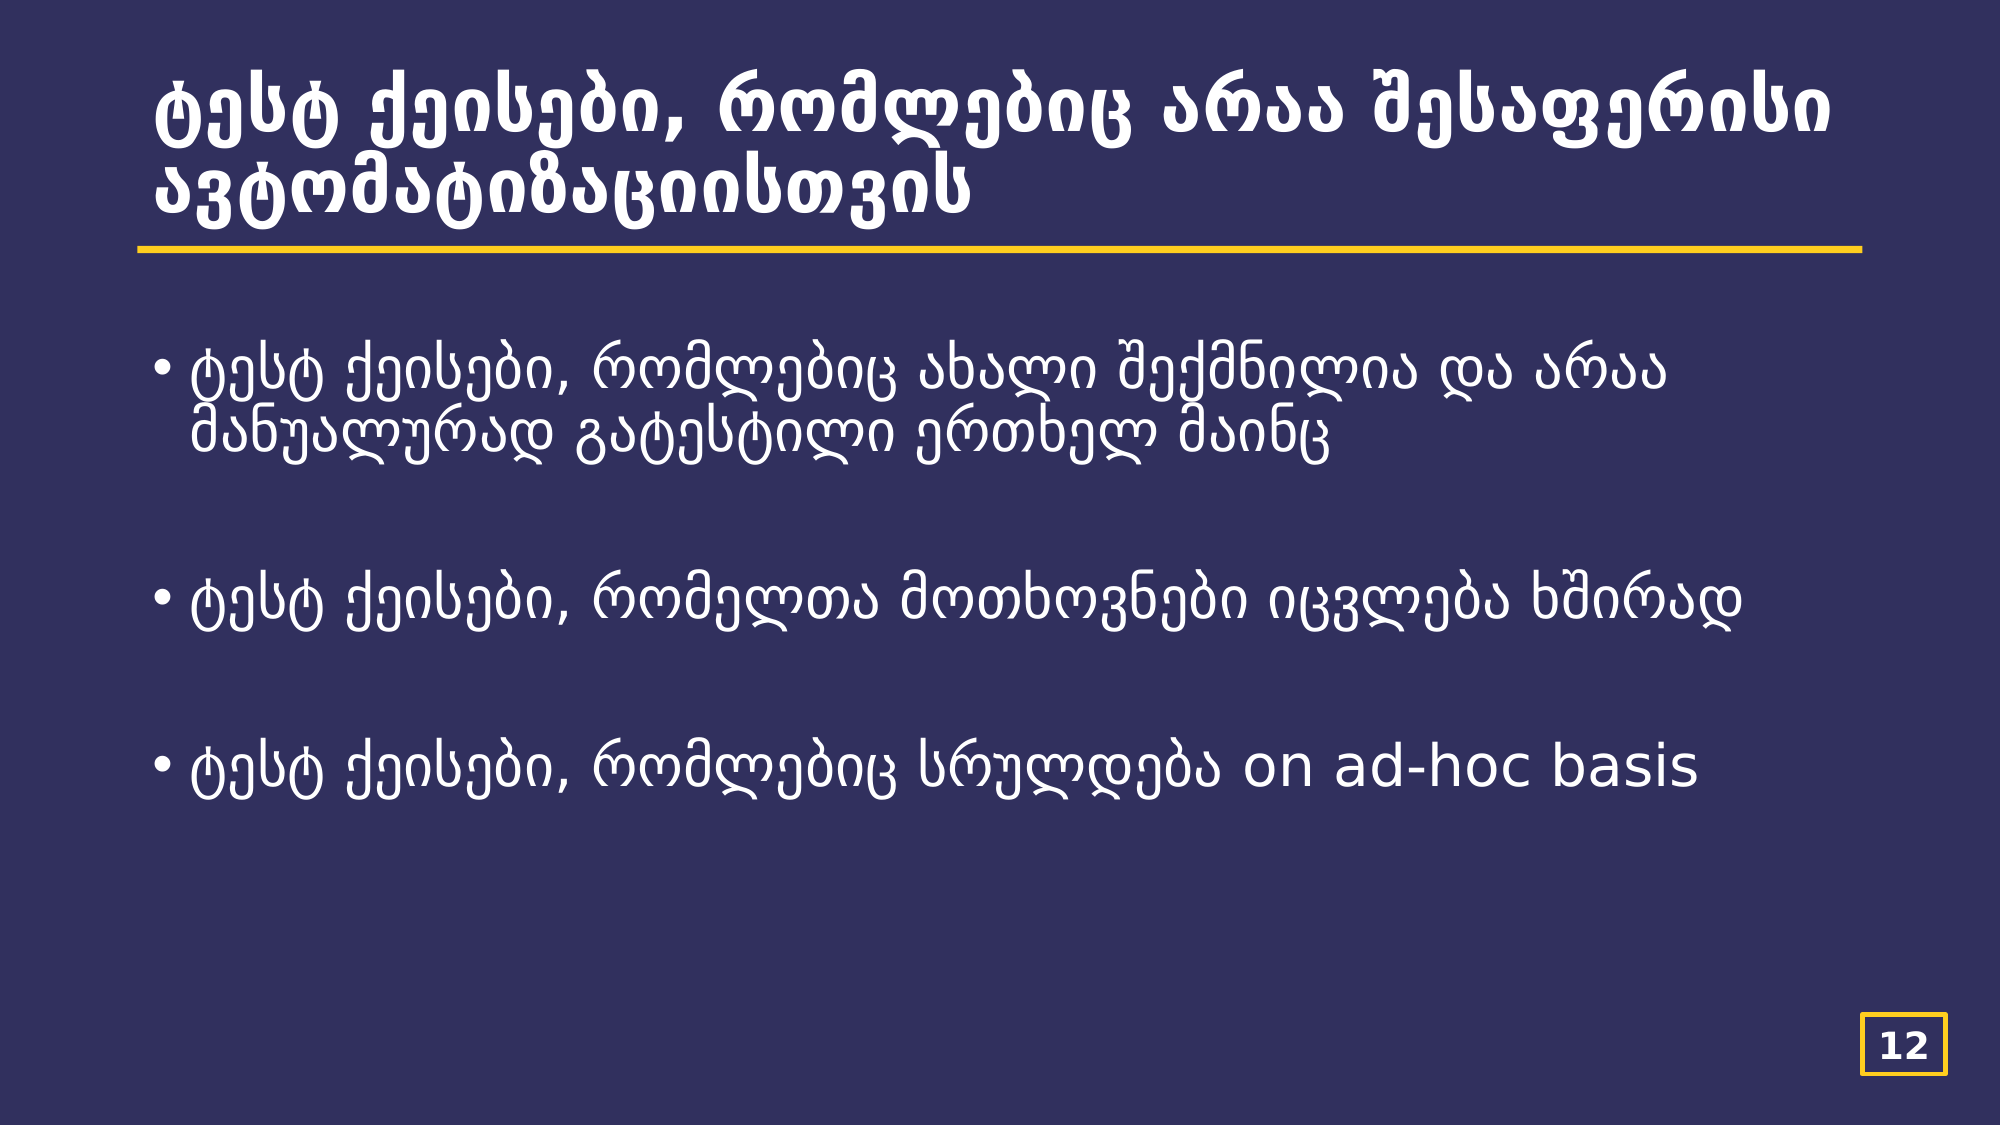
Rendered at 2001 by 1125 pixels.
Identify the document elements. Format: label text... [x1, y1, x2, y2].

text_box [136, 245, 1863, 254]
list ტესტ ქეისები, რომლებიც ახალი შექმნილია და არაა მანუალურად გატესტილი ერთხელ მაინც ტესტ ქეისები, რომელთა მოთხოვნები იცვლება ხშირად ტესტ ქეისები, რომლებიც სრულდება on ad-hoc basis [137, 330, 1863, 1045]
title ტესტ ქეისები, რომლებიც არაა შესაფერისი ავტომატიზაციისთვის [137, 38, 1932, 257]
text_box 12 [1862, 1014, 1946, 1075]
